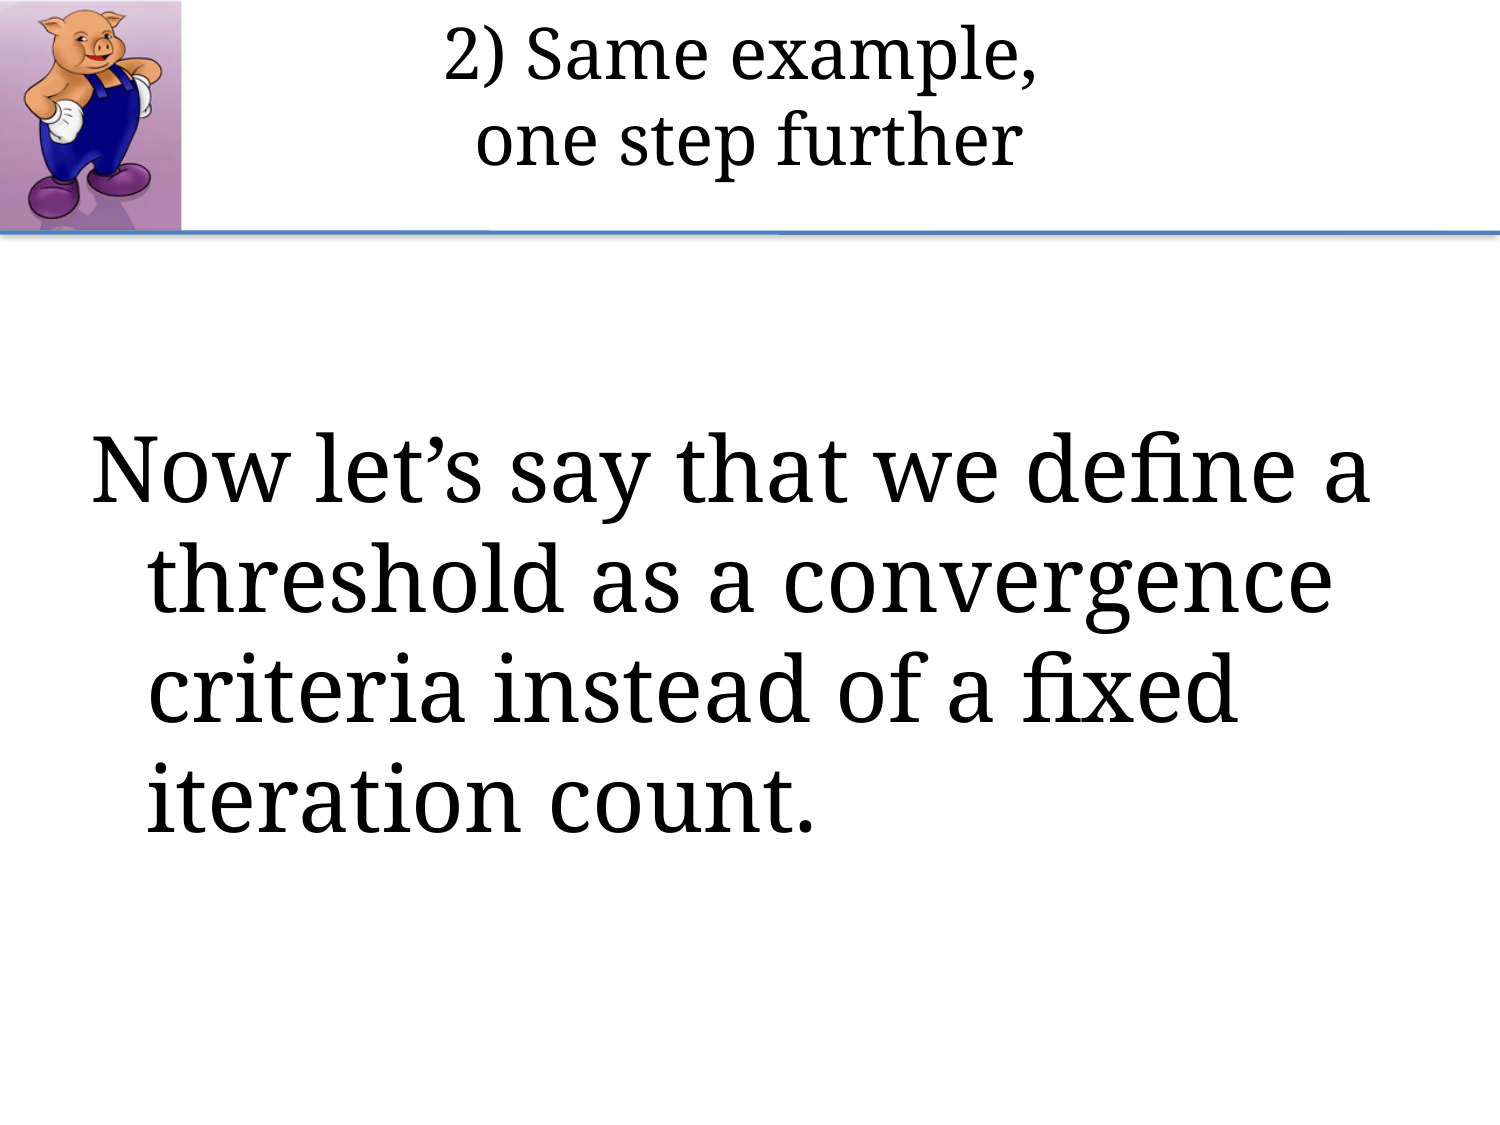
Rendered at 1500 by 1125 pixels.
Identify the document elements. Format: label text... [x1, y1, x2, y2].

list Now let’s say that we define a threshold as a convergence criteria instead of a fixed iteration count. [75, 402, 1425, 946]
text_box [0, 0, 1500, 233]
